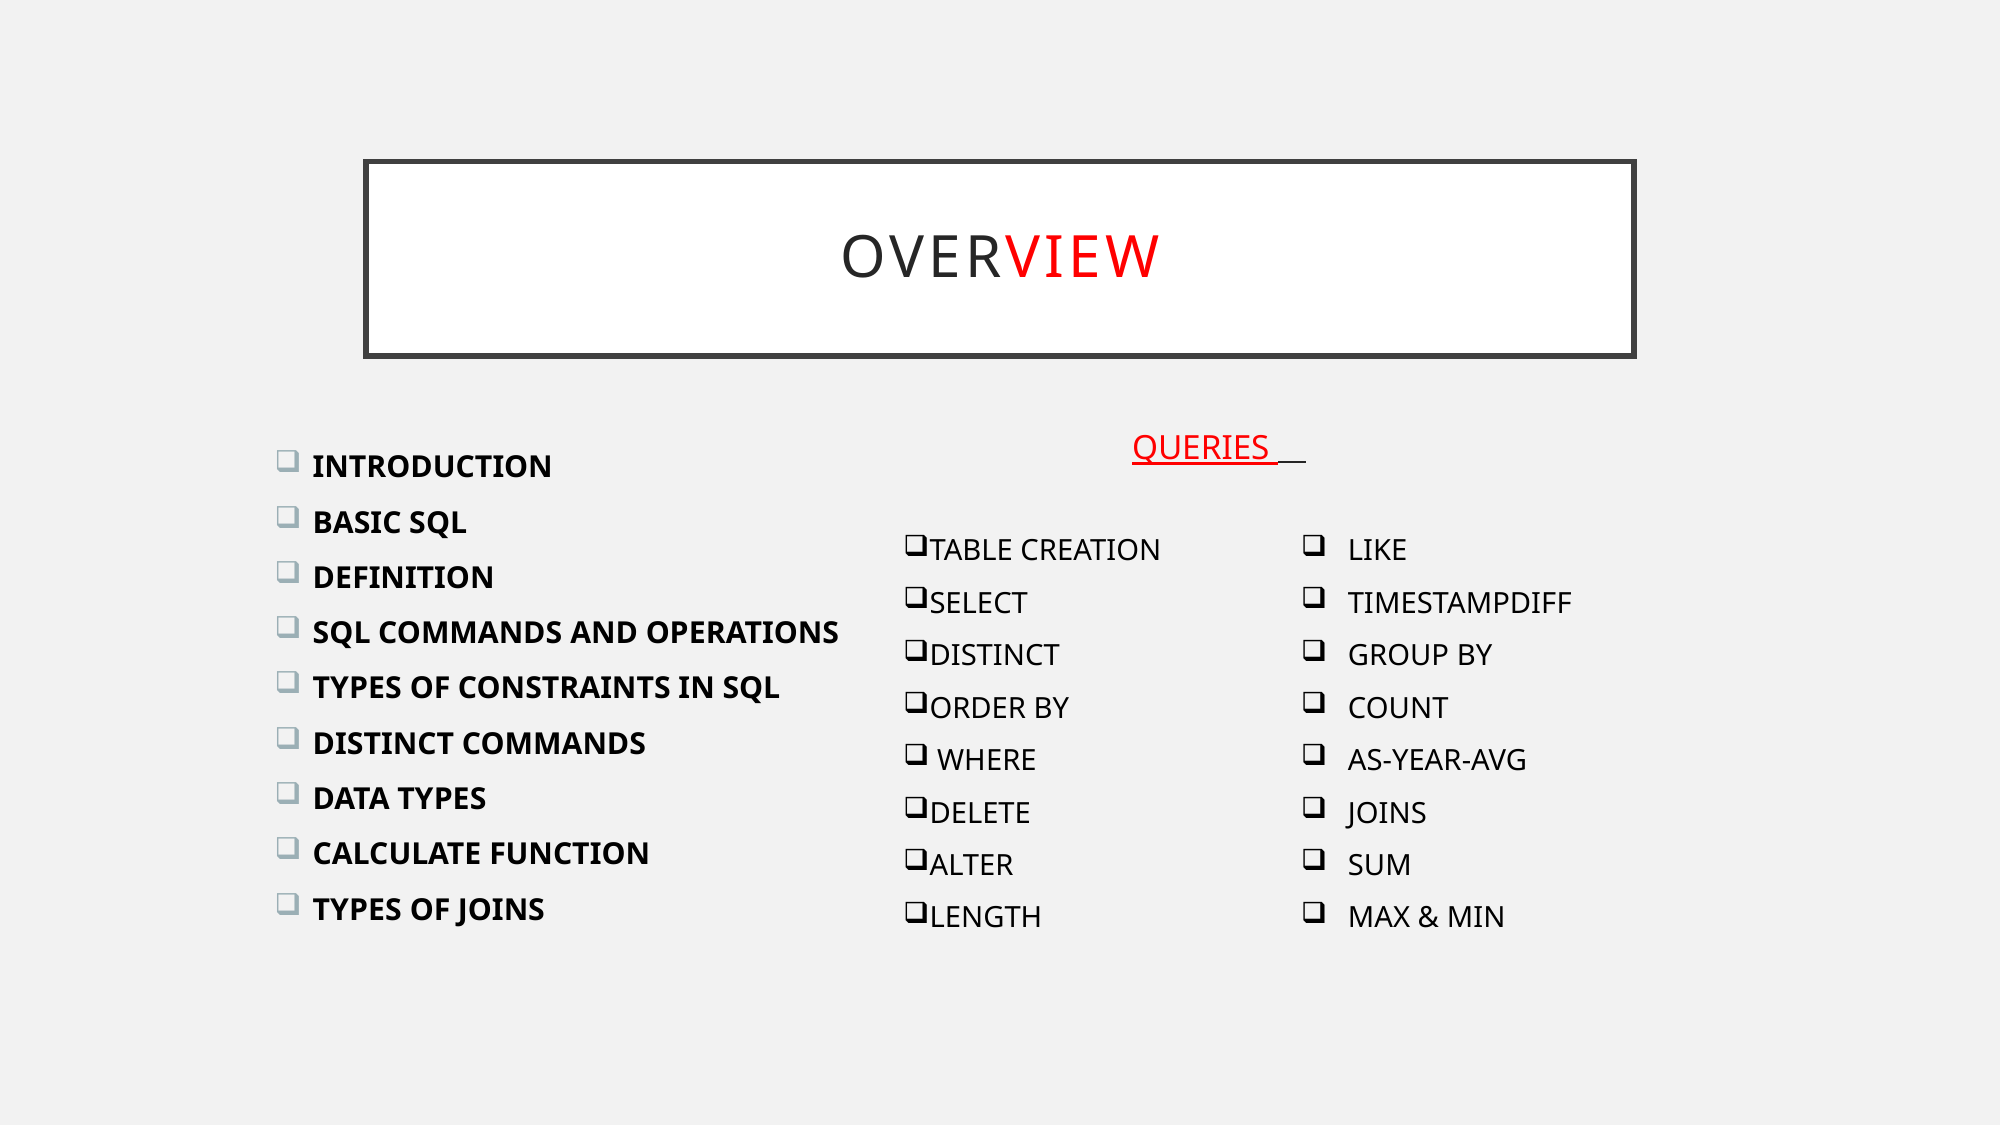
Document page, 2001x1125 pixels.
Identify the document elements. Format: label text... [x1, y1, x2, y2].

text_box LIKE TIMESTAMPDIFF GROUP BY COUNT AS-YEAR-AVG JOINS SUM MAX & MIN [1286, 506, 1768, 1032]
title OVERVIEW [363, 159, 1637, 359]
list QUERIES [1117, 418, 1322, 472]
text_box TABLE CREATION SELECT DISTINCT ORDER BY WHERE DELETE ALTER LENGTH [888, 506, 1240, 942]
list INTRODUCTION BASIC SQL DEFINITION SQL COMMANDS AND OPERATIONS TYPES OF CONSTRAINTS IN SQL DISTINCT COMMANDS DATA TYPES CALCULATE FUNCTION TYPES OF JOINS [259, 432, 961, 942]
